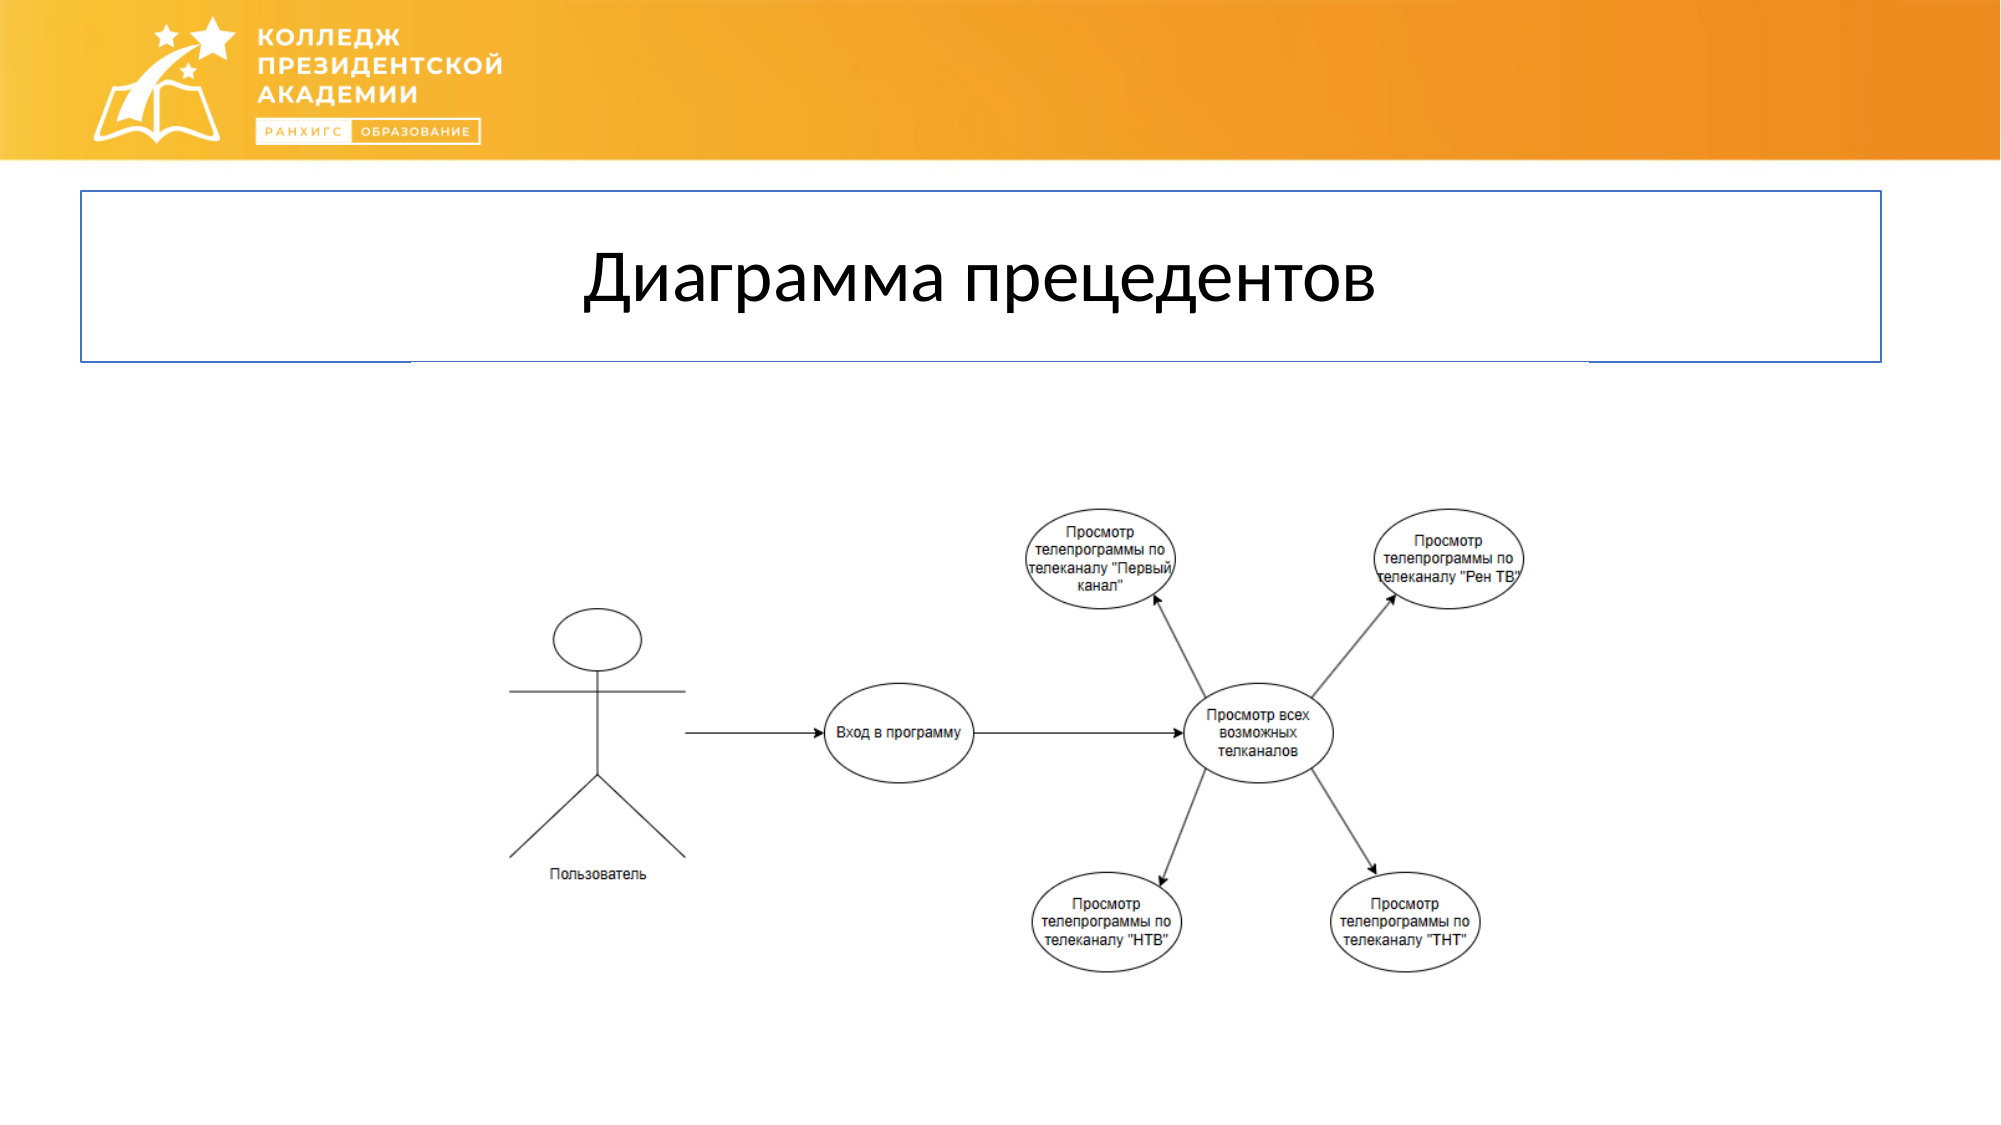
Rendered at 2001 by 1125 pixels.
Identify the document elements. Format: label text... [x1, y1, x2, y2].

text_box Диаграмма прецедентов [80, 190, 1882, 363]
picture [0, 0, 2001, 1125]
